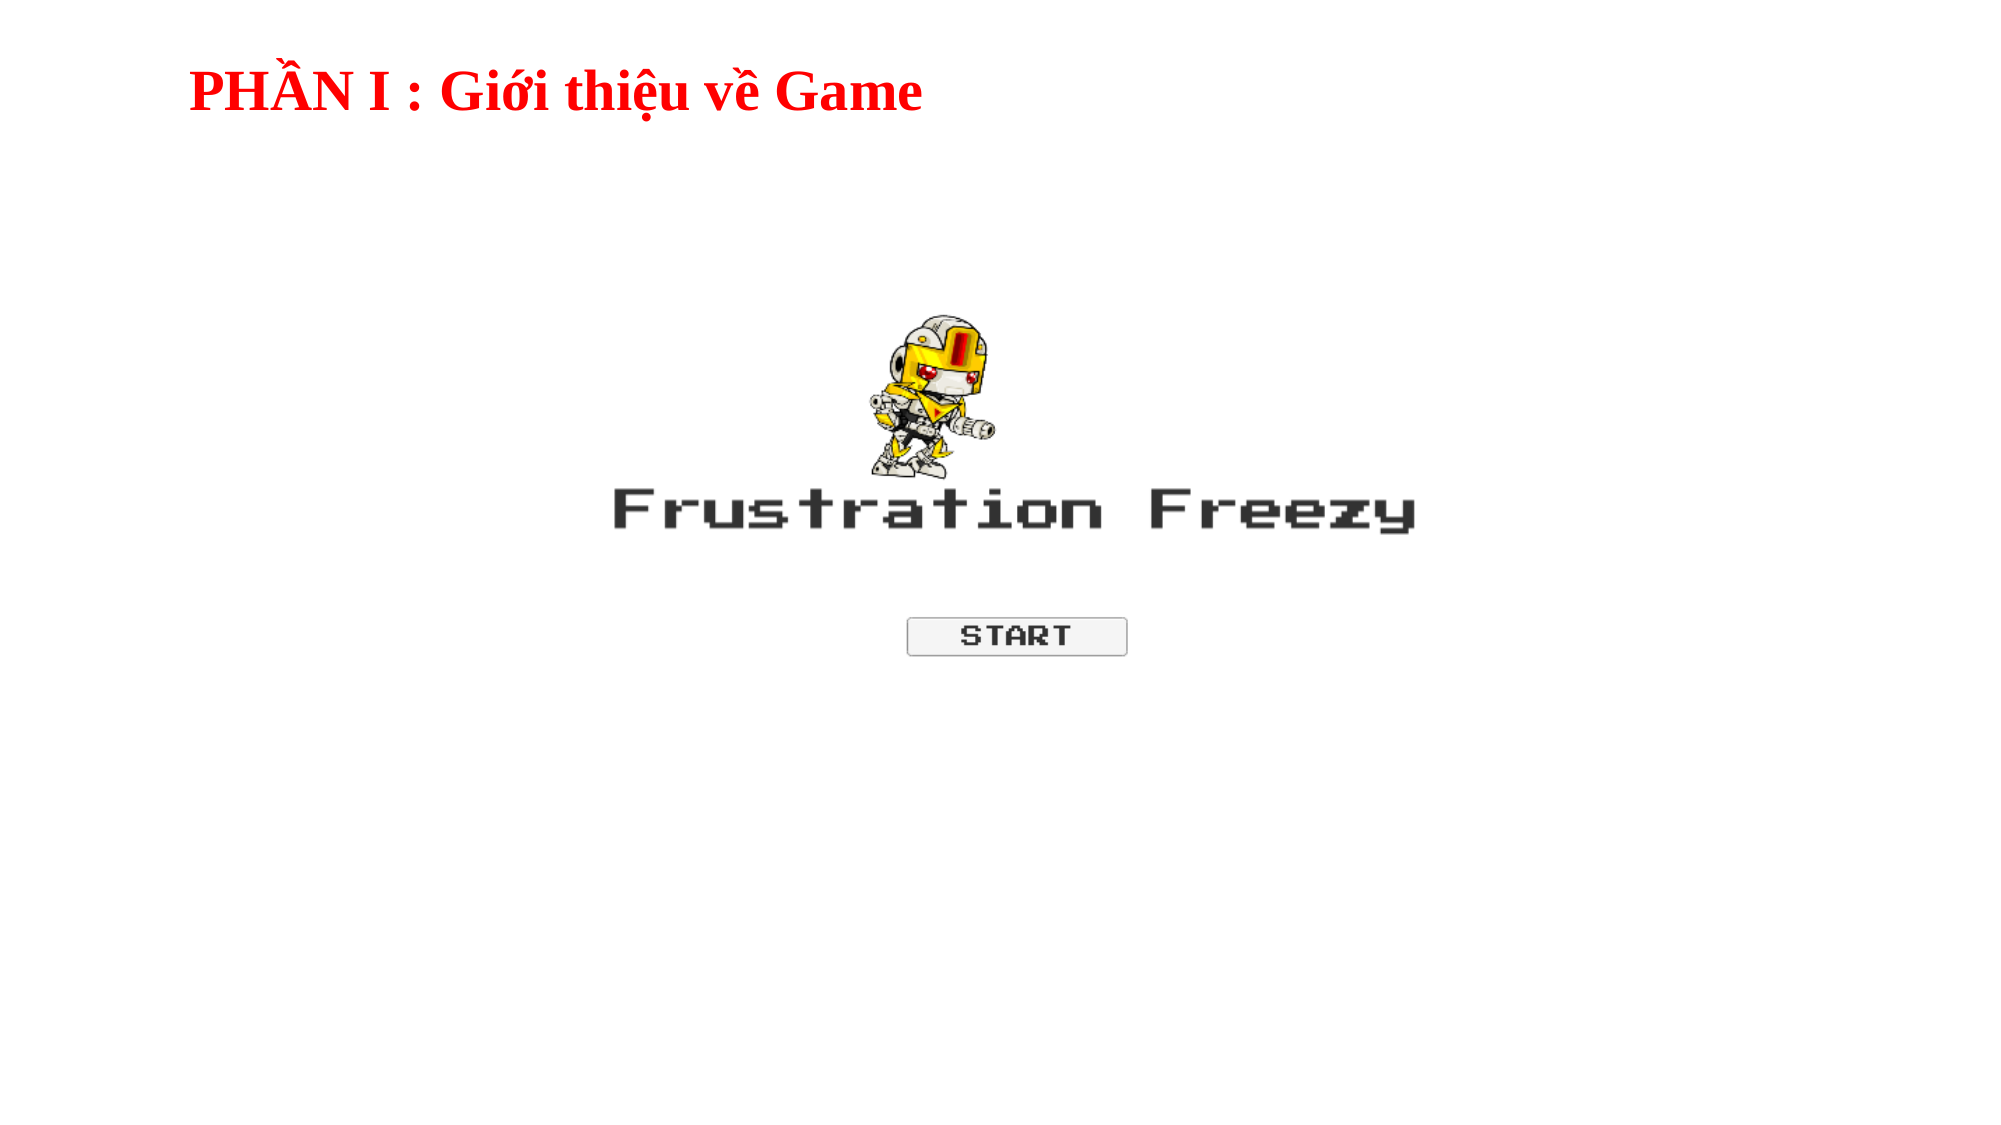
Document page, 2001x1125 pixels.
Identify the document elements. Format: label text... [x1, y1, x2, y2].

text_box PHẦN I : Giới thiệu về Game [167, 24, 946, 159]
picture [433, 276, 1599, 872]
